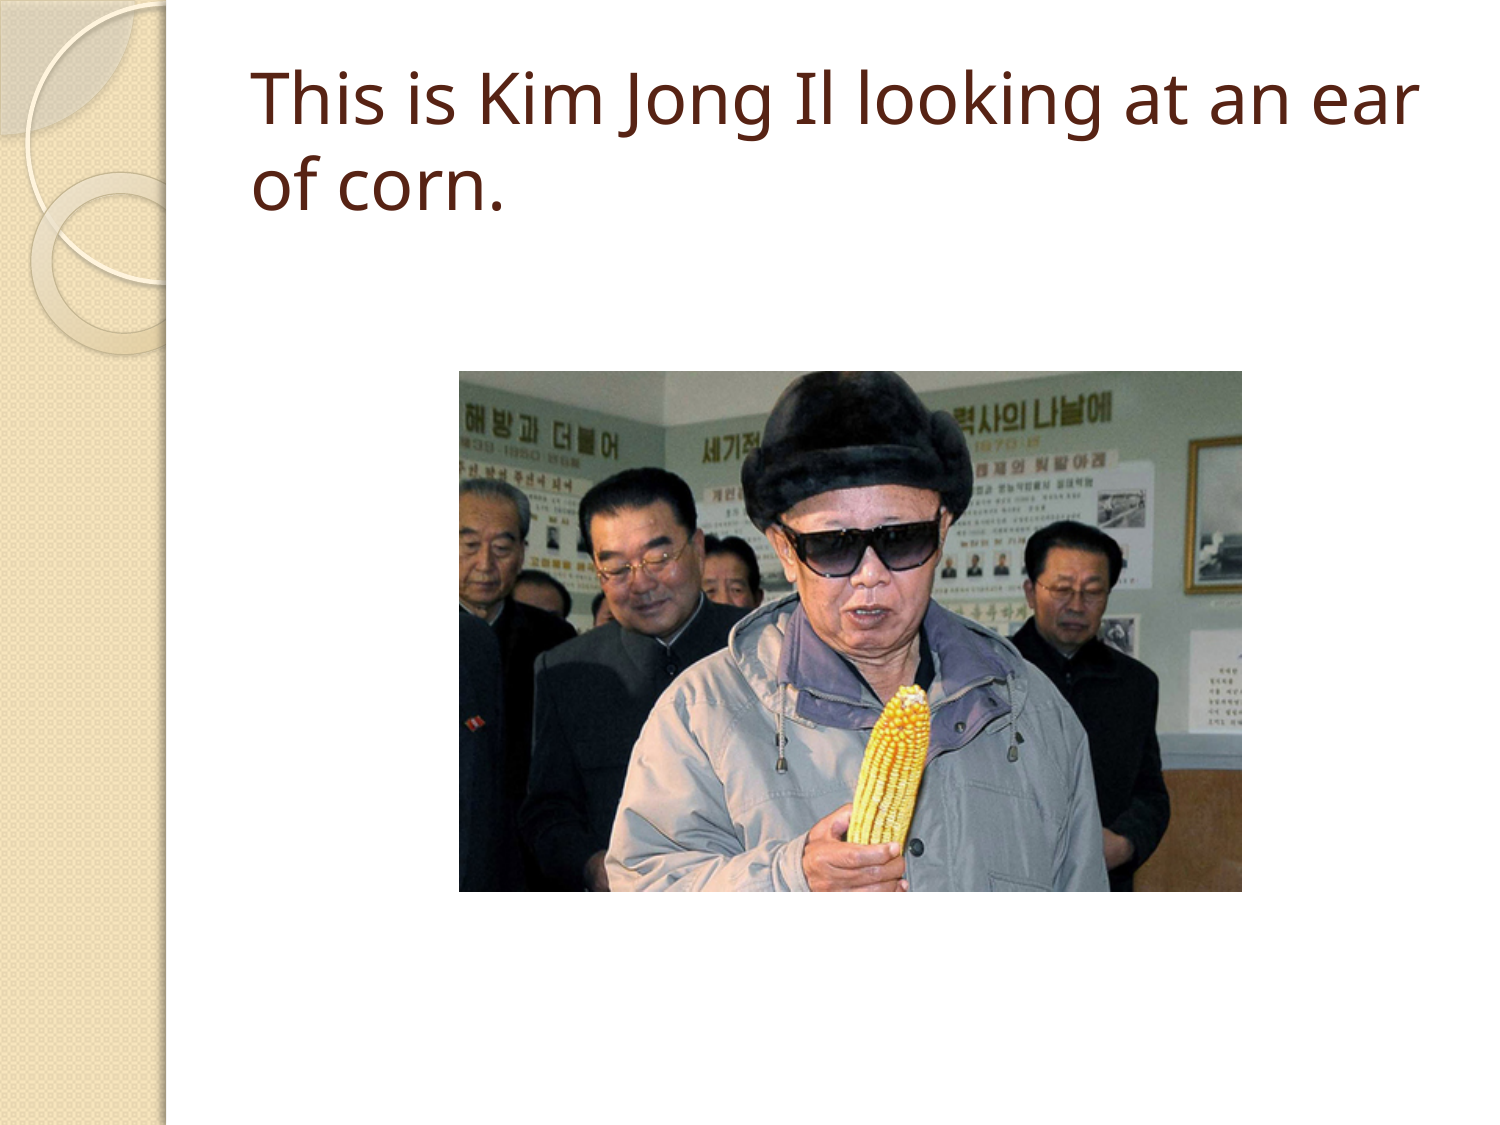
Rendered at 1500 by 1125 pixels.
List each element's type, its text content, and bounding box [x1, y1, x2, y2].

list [459, 370, 1242, 892]
title This is Kim Jong Il looking at an ear of corn. [235, 45, 1466, 233]
